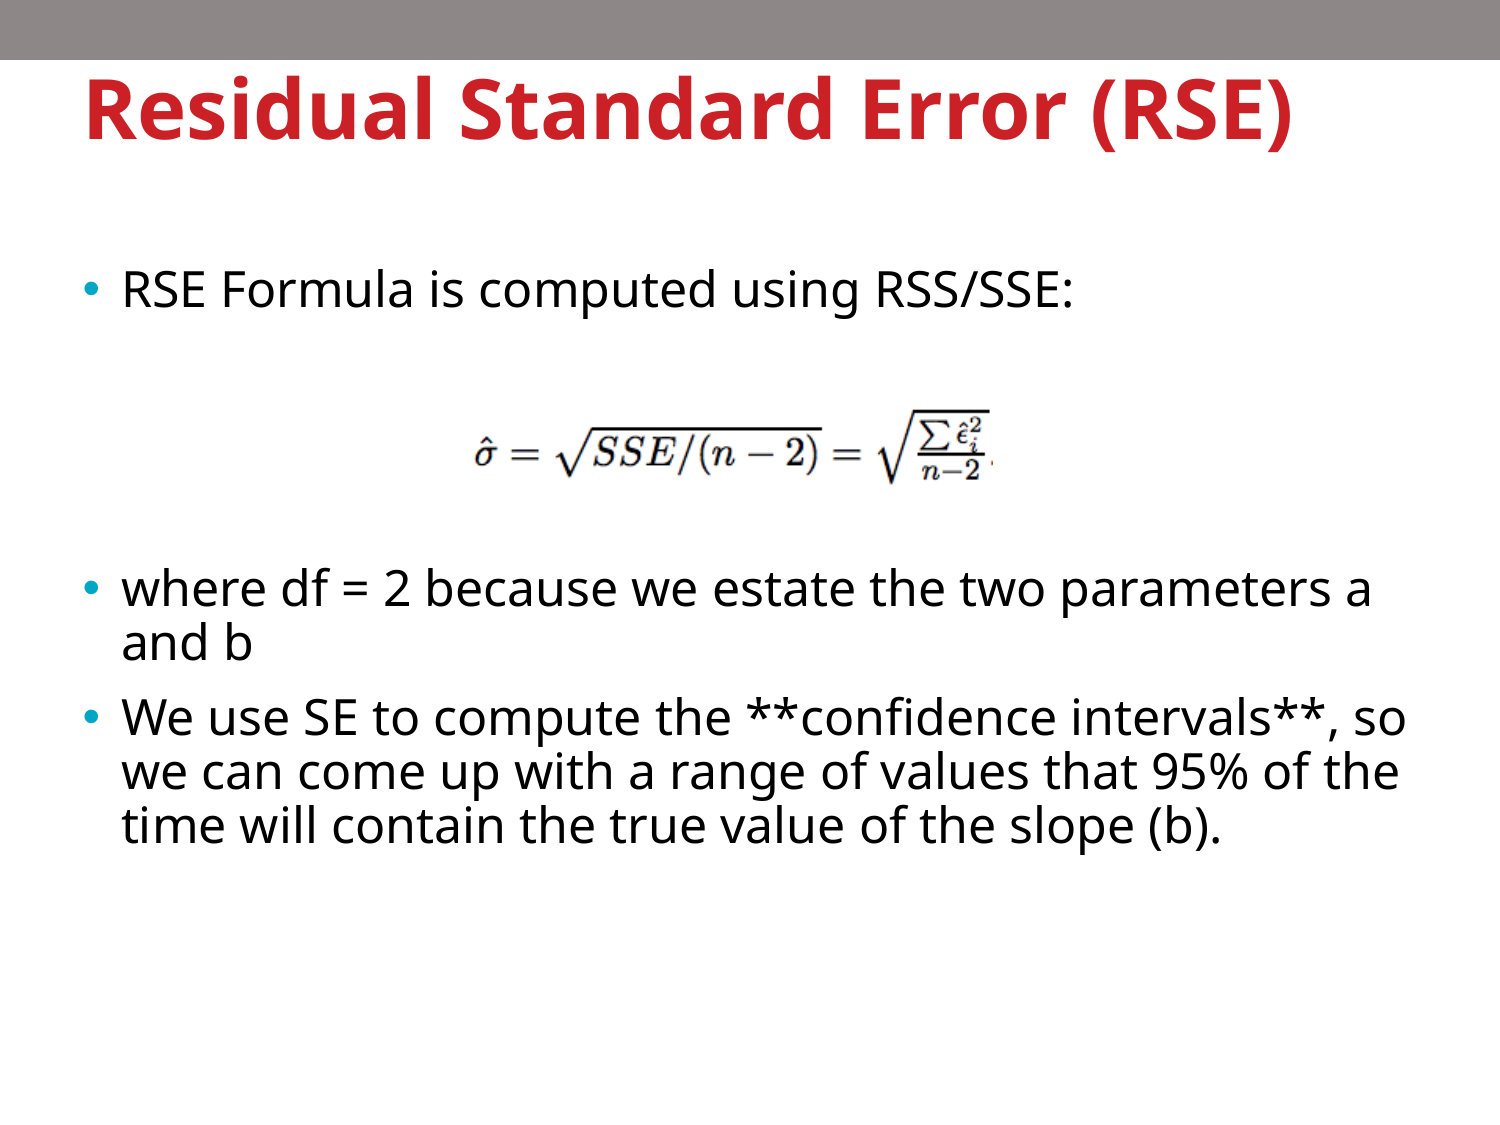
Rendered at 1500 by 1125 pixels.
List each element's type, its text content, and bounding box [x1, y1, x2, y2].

title Residual Standard Error (RSE) [75, 59, 1425, 166]
list RSE Formula is computed using RSS/SSE: where df = 2 because we estate the two parameters a and b We use SE to compute the **confidence intervals**, so we can come up with a range of values that 95% of the time will contain the true value of the slope (b). [75, 256, 1425, 1125]
picture [462, 399, 993, 491]
